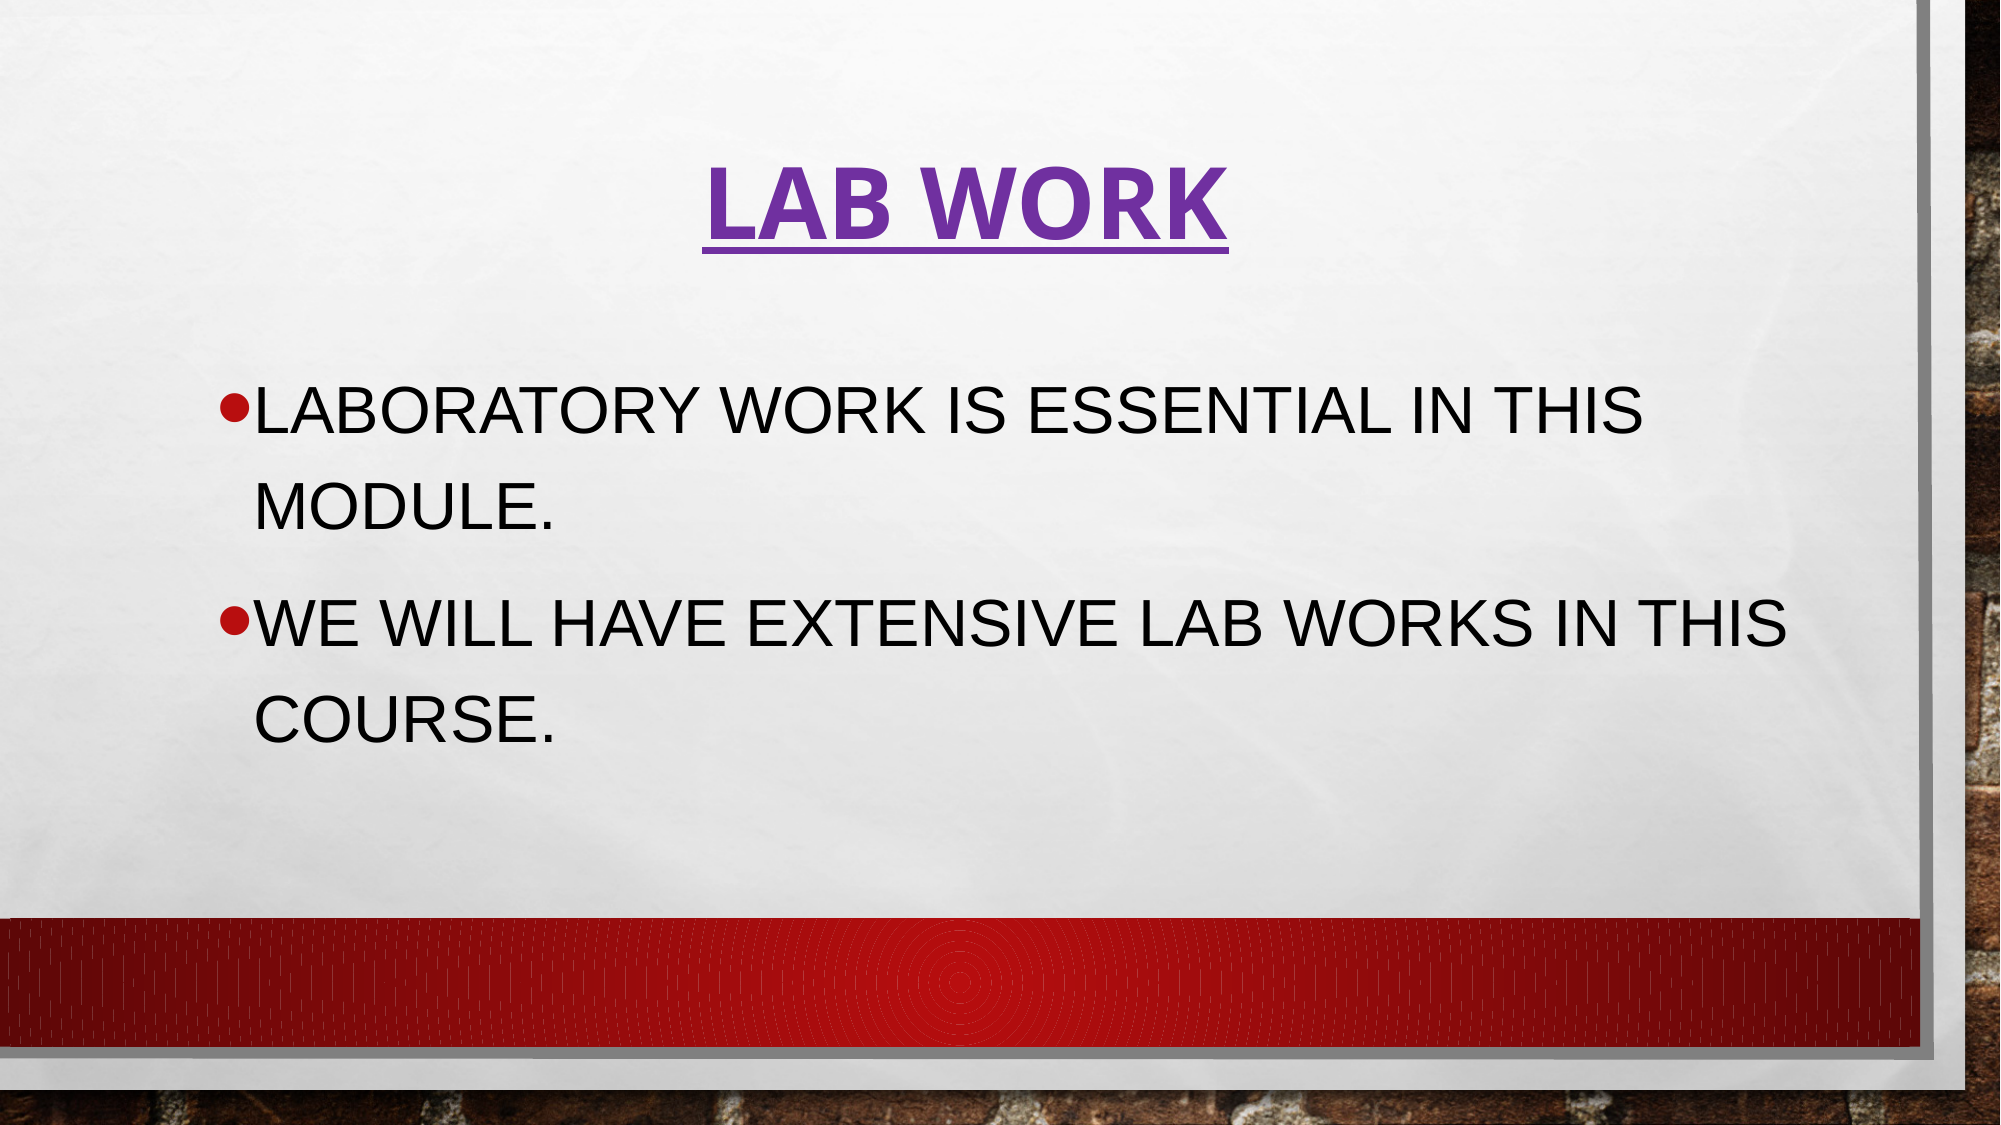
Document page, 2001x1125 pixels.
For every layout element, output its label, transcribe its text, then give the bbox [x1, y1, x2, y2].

picture [0, 0, 2000, 1125]
list Laboratory work is essential in this module. We will have extensive lab works in this course. [201, 321, 1819, 786]
title Lab Work [112, 112, 1818, 302]
